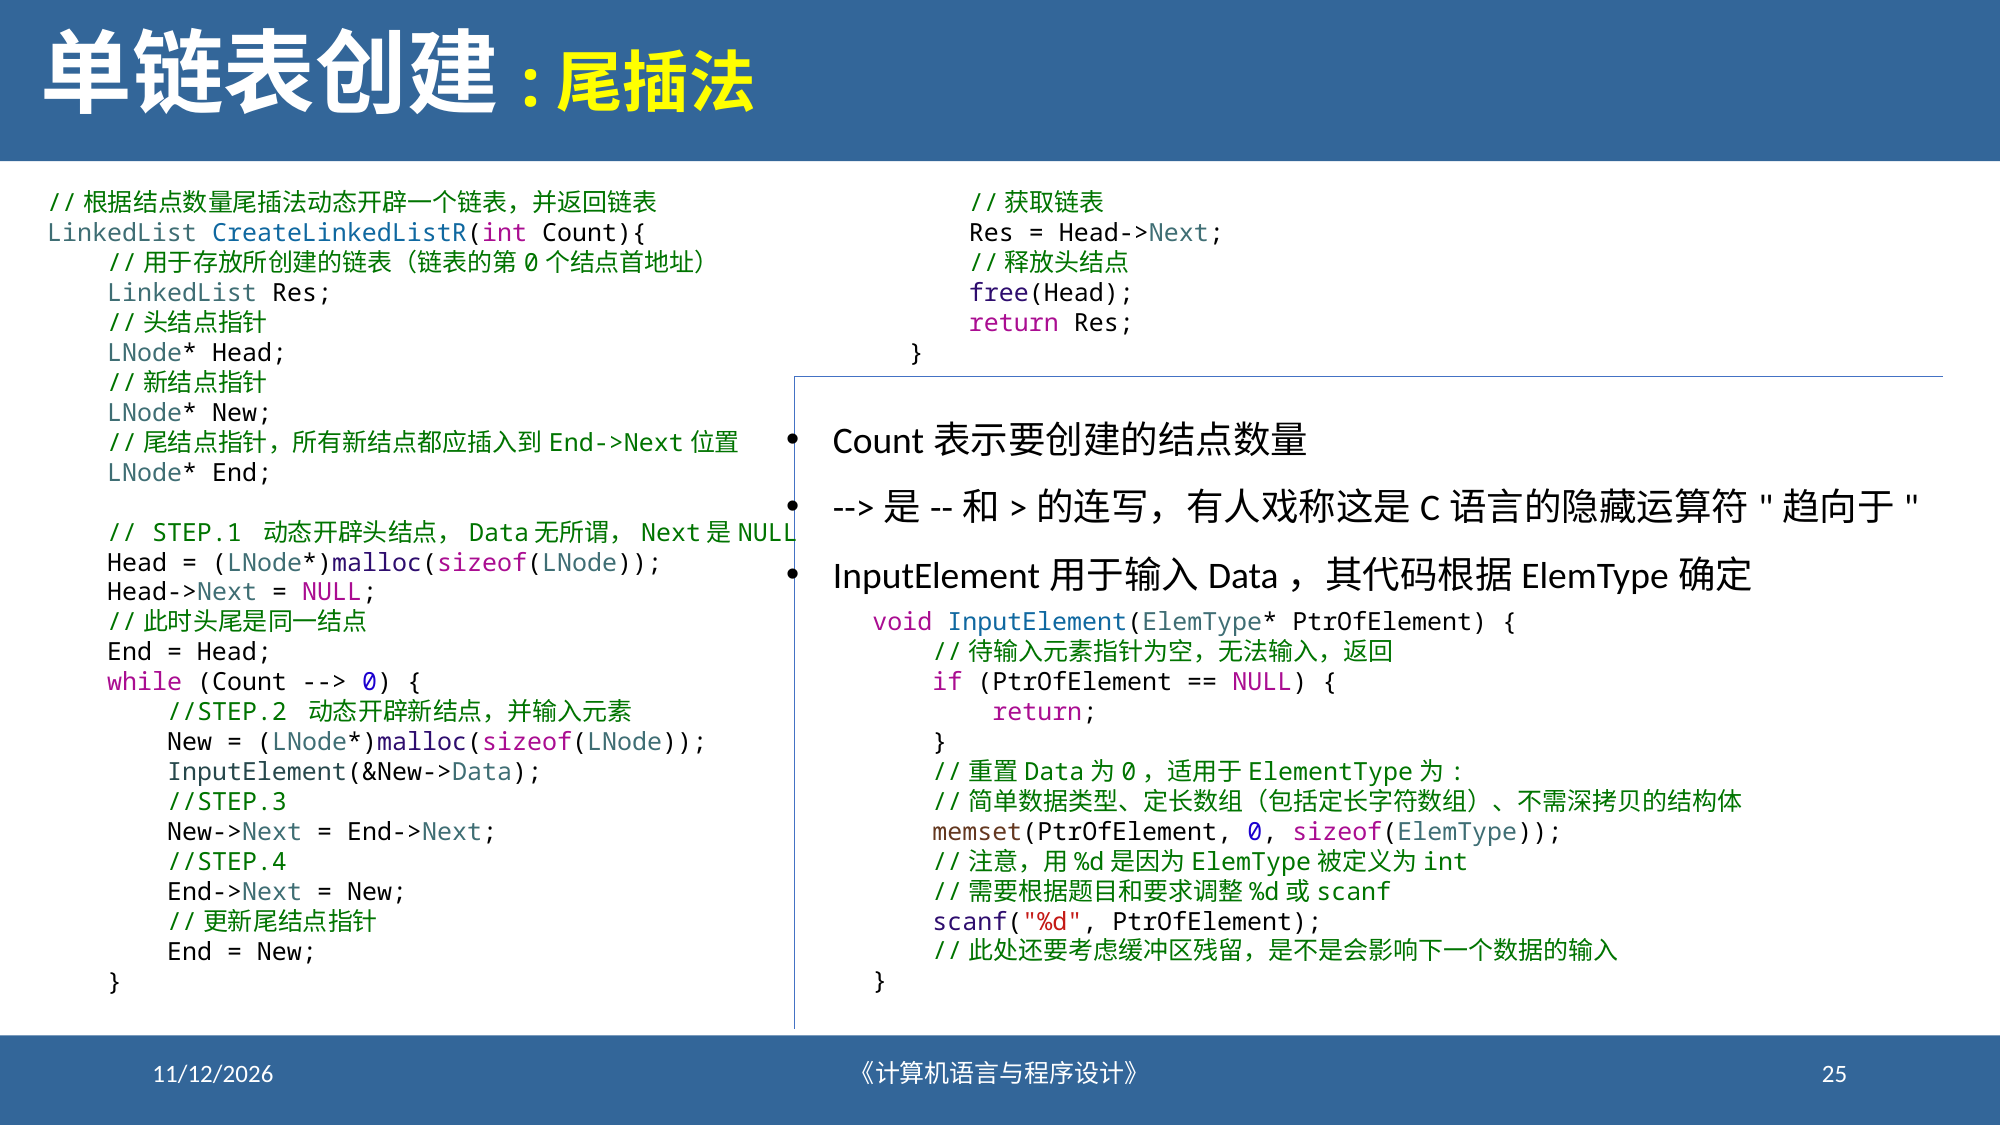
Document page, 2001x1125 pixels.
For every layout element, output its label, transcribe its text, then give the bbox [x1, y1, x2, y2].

footer 《计算机语言与程序设计》 [662, 1042, 1338, 1103]
text_box void InputElement(ElemType* PtrOfElement) { //待输入元素指针为空，无法输入，返回 if (PtrOfElement == NULL) { return; } //重置Data为0，适用于ElementType为: //简单数据类型、定长数组（包括定长字符数组）、不需深拷贝的结构体 memset(PtrOfElement, 0, sizeof(ElemType)); //注意，用%d是因为ElemType被定义为int //需要根据题目和要求调整%d或scanf scanf("%d", PtrOfElement); //此处还要考虑缓冲区残留，是不是会影响下一个数据的输入 } [1033, 598, 1764, 1003]
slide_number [137, 1042, 588, 1103]
text_box Count表示要创建的结点数量 -->是--和>的连写，有人戏称这是C语言的隐藏运算符"趋向于" InputElement用于输入Data，其代码根据ElemType确定 [1033, 385, 1934, 604]
slide_number 25 [1412, 1042, 1863, 1103]
text_box //根据结点数量尾插法动态开辟一个链表，并返回链表 LinkedList CreateLinkedListR(int Count){ //用于存放所创建的链表（链表的第0个结点首地址） LinkedList Res; //头结点指针 LNode* Head; //新结点指针 LNode* New; //尾结点指针，所有新结点都应插入到End->Next位置 LNode* End; // STEP.1 动态开辟头结点，Data无所谓，Next是NULL Head = (LNode*)malloc(sizeof(LNode)); Head->Next = NULL; //此时头尾是同一结点 End = Head; while (Count --> 0) { //STEP.2 动态开辟新结点，并输入元素 New = (LNode*)malloc(sizeof(LNode)); InputElement(&New->Data); //STEP.3 New->Next = End->Next; //STEP.4 End->Next = New; //更新尾结点指针 End = New; } [32, 179, 1033, 1033]
text_box //获取链表 Res = Head->Next; //释放头结点 free(Head); return Res; } [1033, 179, 1895, 374]
title 单链表创建:尾插法 [25, 0, 1957, 154]
